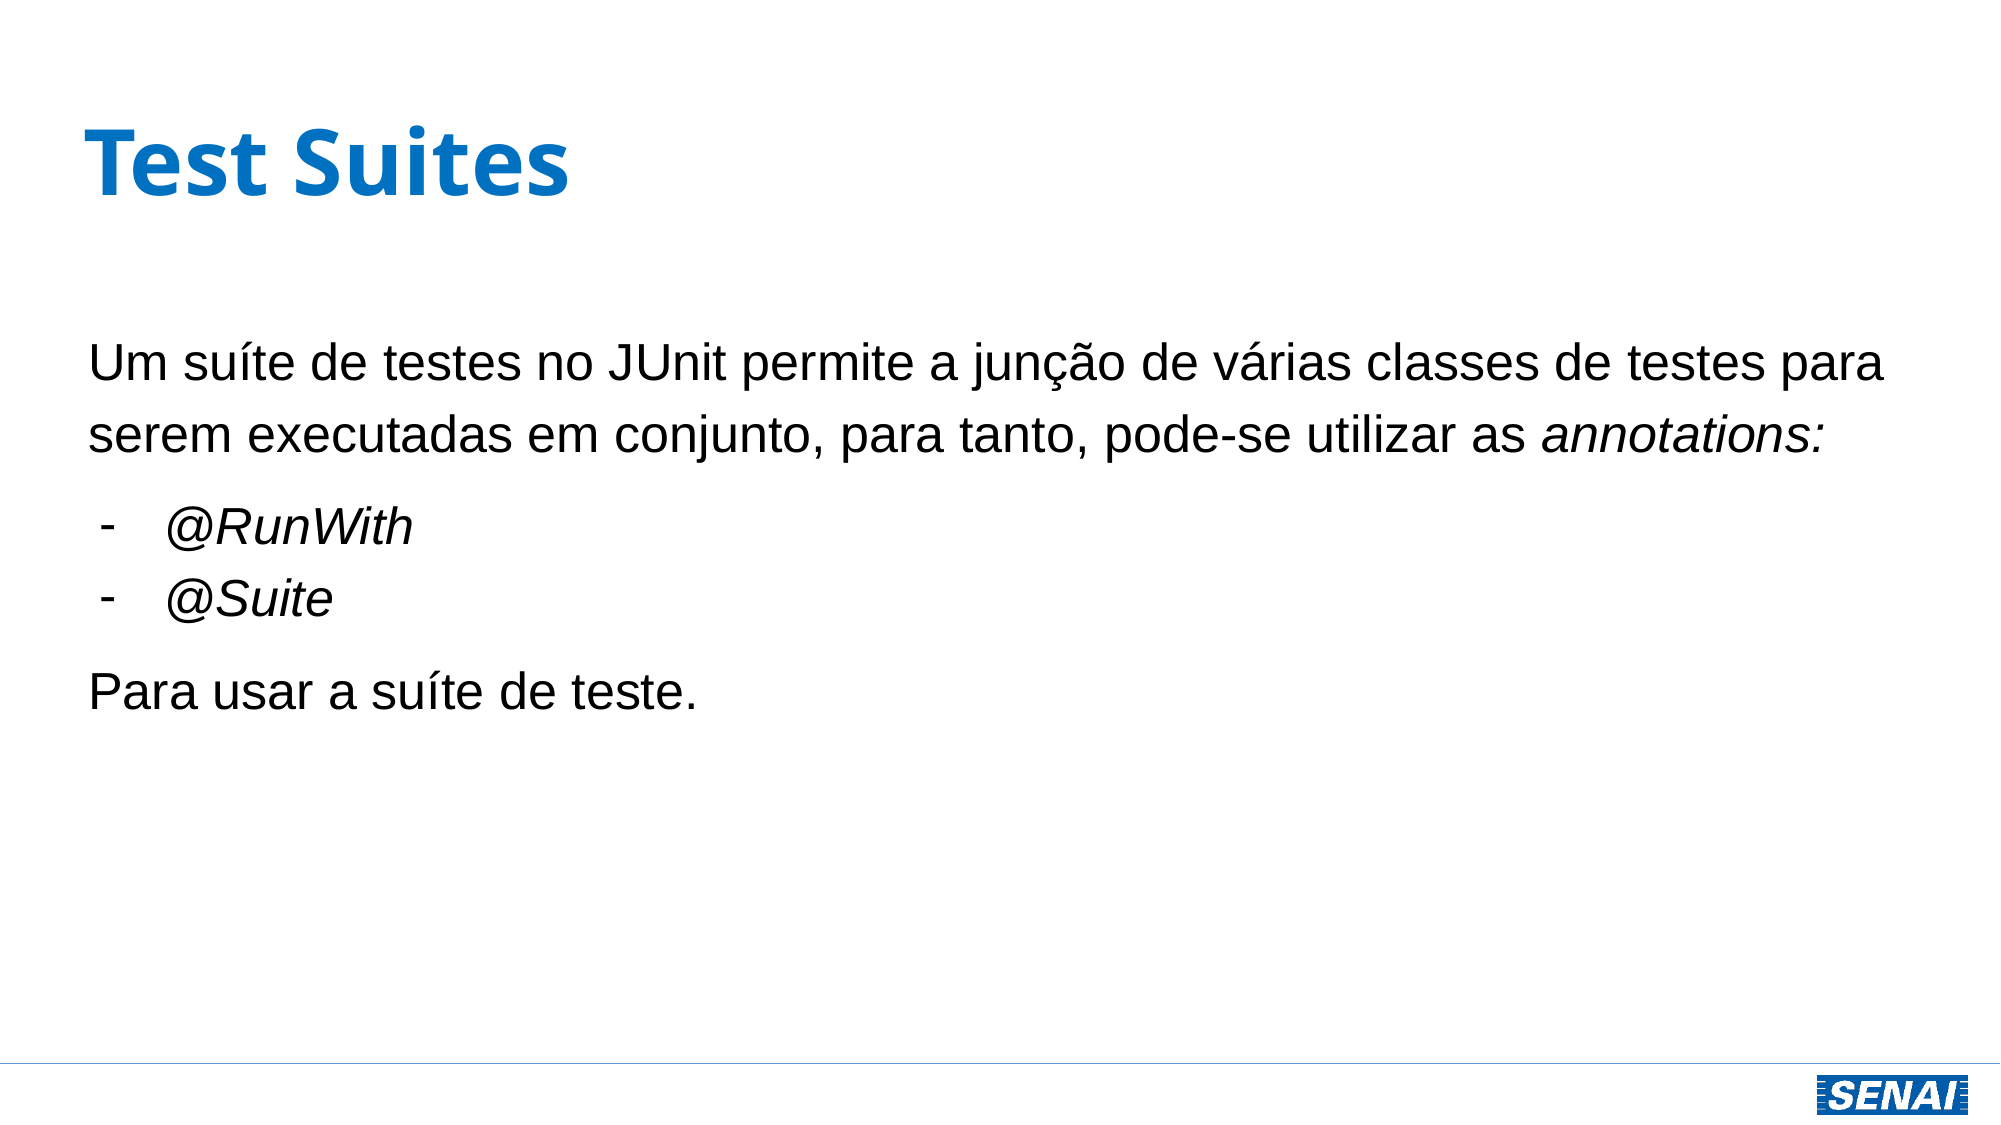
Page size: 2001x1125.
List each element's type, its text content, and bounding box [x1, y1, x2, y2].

list Um suíte de testes no JUnit permite a junção de várias classes de testes para serem executadas em conjunto, para tanto, pode-se utilizar as annotations: @RunWith @Suite Para usar a suíte de teste. [68, 298, 1932, 1000]
picture [1817, 1075, 1968, 1115]
title Test Suites [68, 97, 1932, 234]
